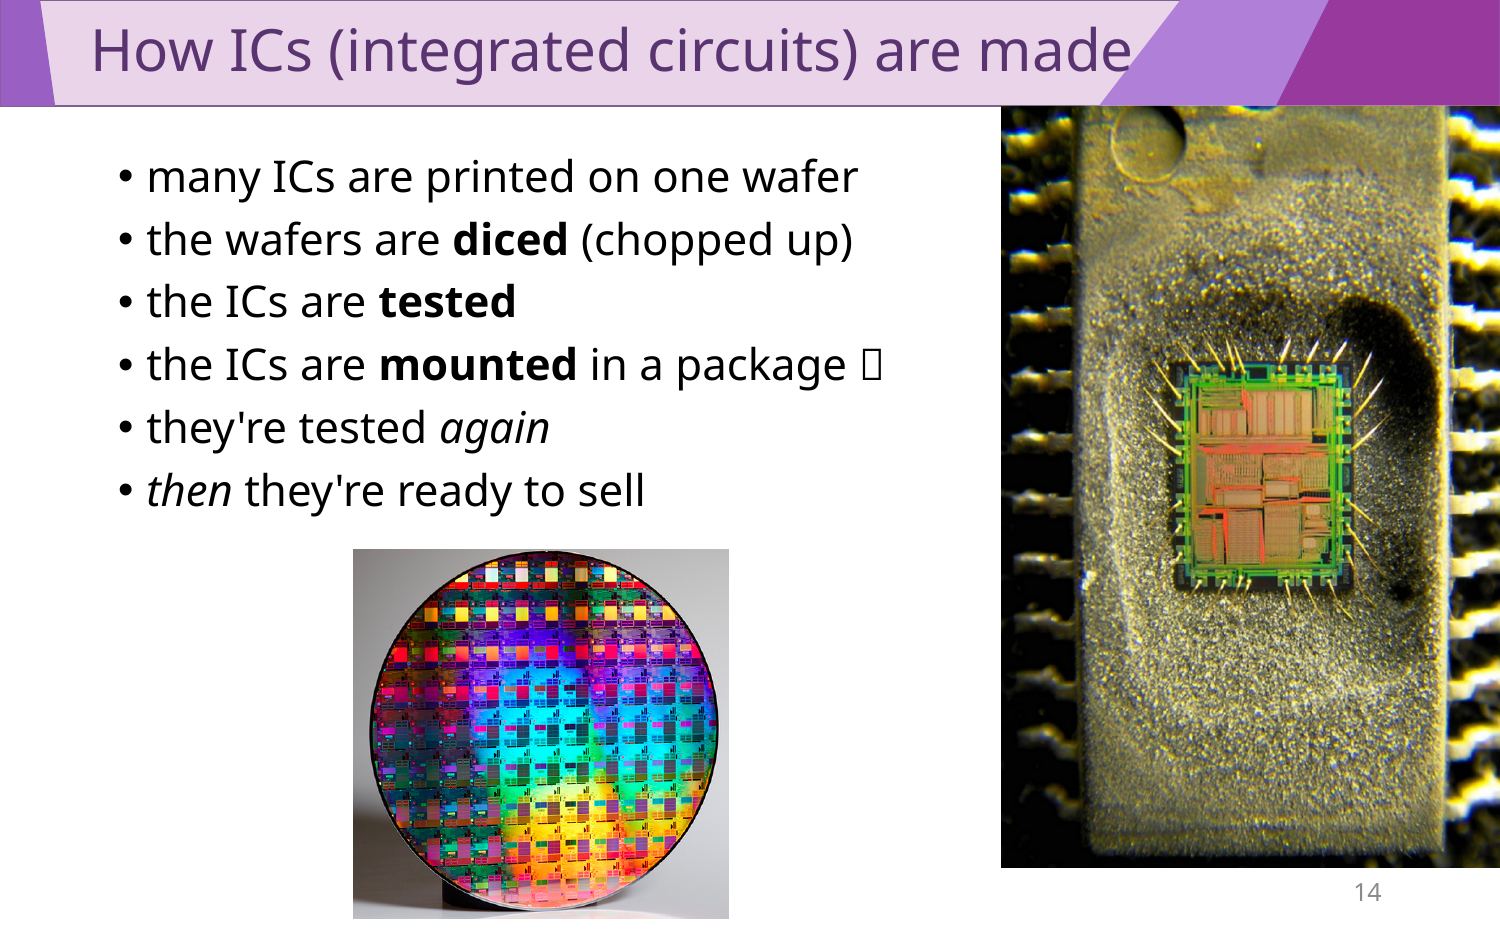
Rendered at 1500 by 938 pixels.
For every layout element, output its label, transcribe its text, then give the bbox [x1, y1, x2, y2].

picture [869, 106, 1500, 868]
slide_number 14 [1059, 868, 1397, 919]
list many ICs are printed on one wafer the wafers are diced (chopped up) the ICs are tested the ICs are mounted in a package  they're tested again then they're ready to sell [103, 146, 1001, 845]
title How ICs (integrated circuits) are made [0, 0, 1500, 106]
picture [353, 549, 729, 919]
